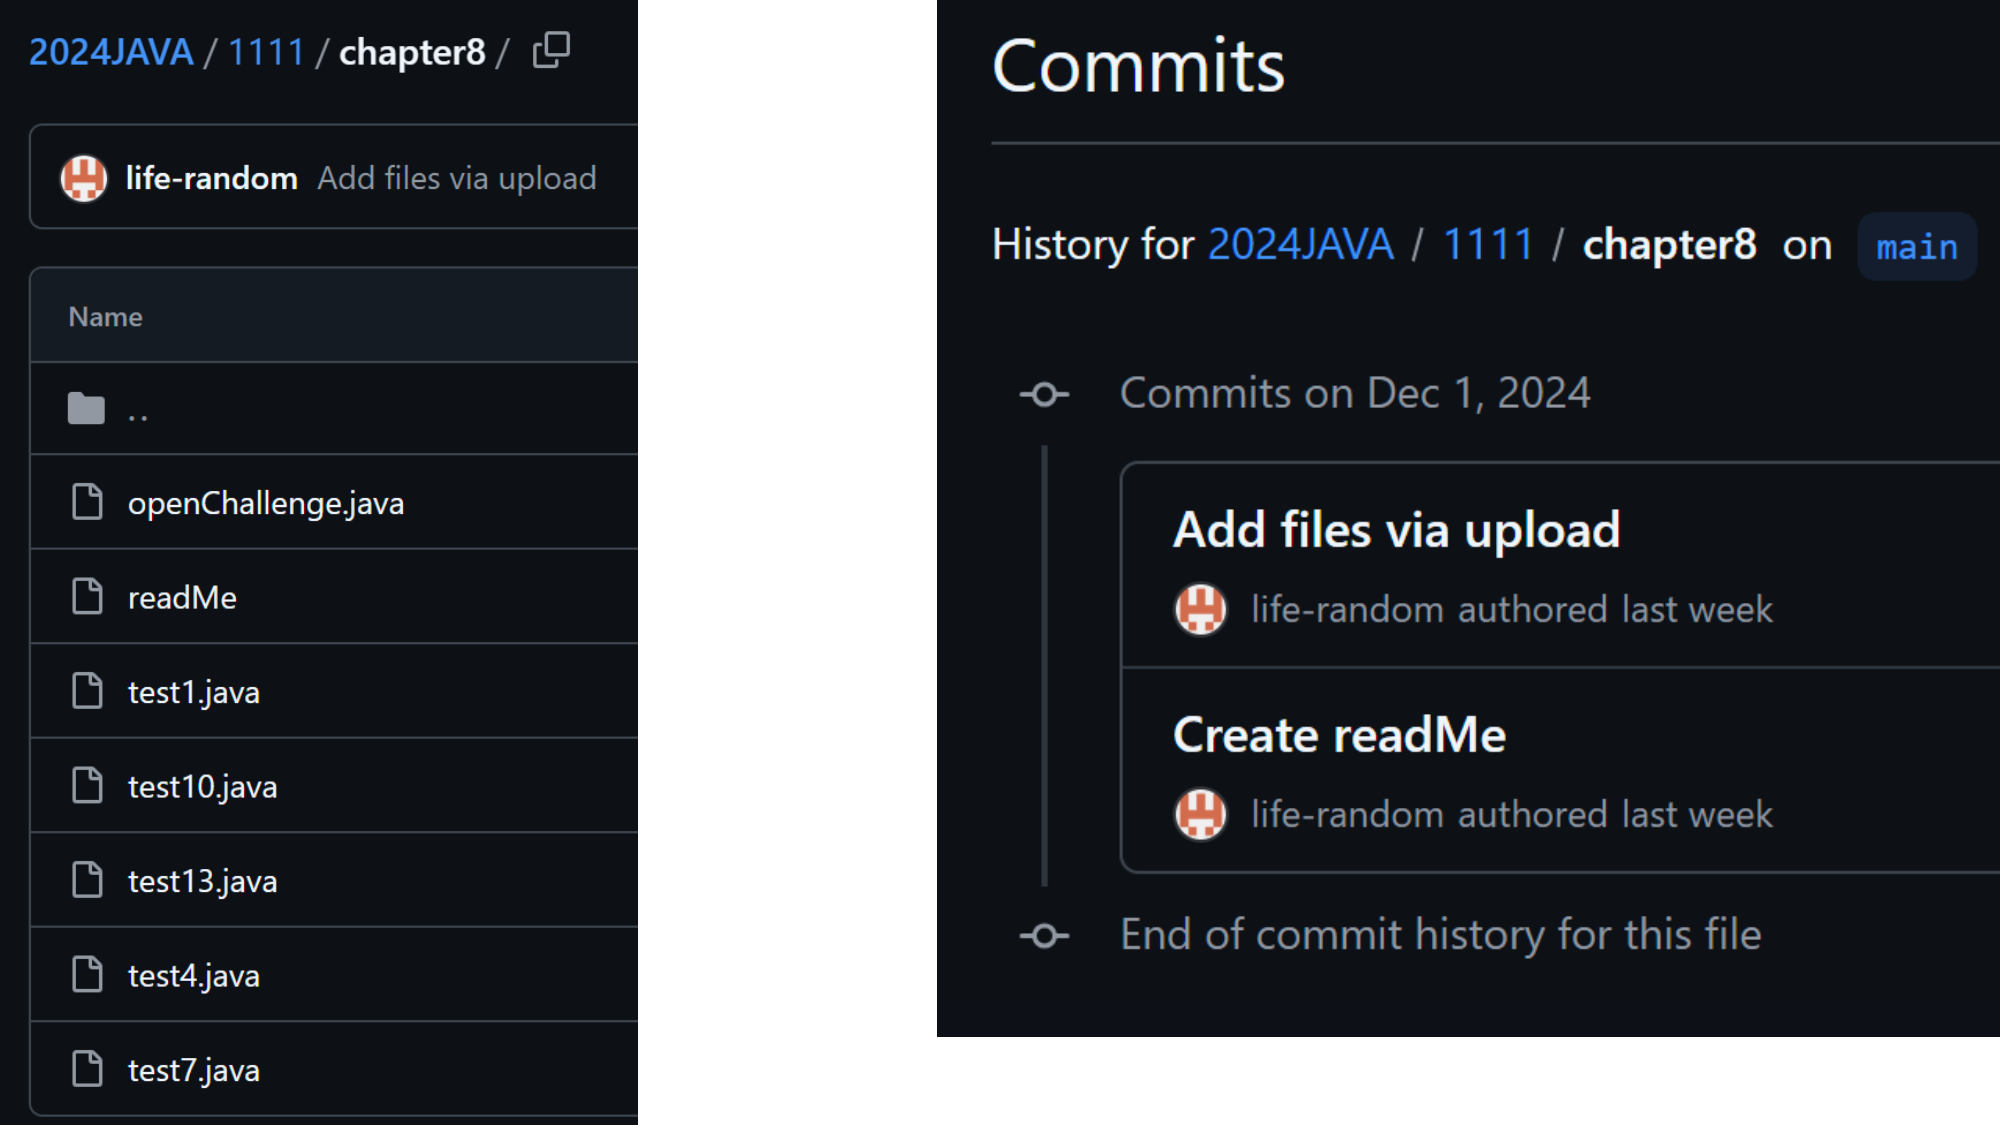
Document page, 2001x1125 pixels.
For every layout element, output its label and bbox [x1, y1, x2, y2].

picture [936, 0, 2000, 1037]
picture [0, 0, 639, 1125]
